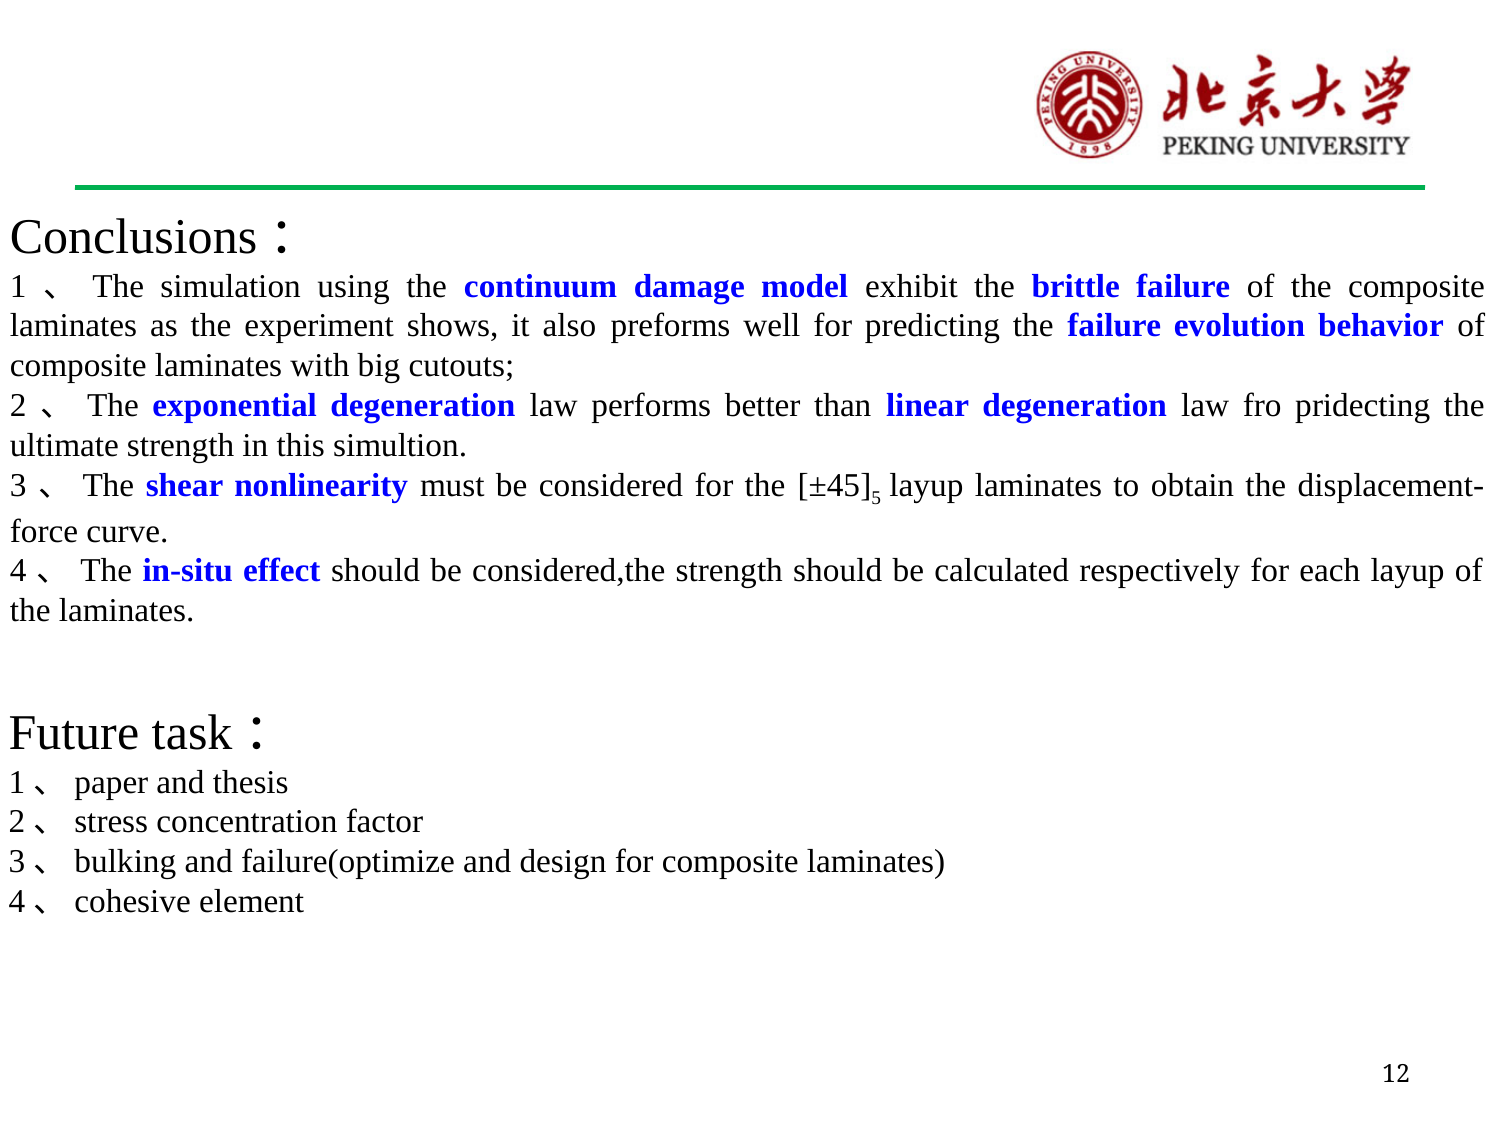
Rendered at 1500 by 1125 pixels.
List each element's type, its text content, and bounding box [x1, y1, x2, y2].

slide_number 12 [1352, 1047, 1426, 1100]
text_box Conclusions： 1、The simulation using the continuum damage model exhibit the brittle failure of the composite laminates as the experiment shows, it also preforms well for predicting the failure evolution behavior of composite laminates with big cutouts; 2、The exponential degeneration law performs better than linear degeneration law fro pridecting the ultimate strength in this simultion. 3、The shear nonlinearity must be considered for the [±45]5 layup laminates to obtain the displacement-force curve. 4、The in-situ effect should be considered,the strength should be calculated respectively for each layup of the laminates. [0, 196, 1500, 636]
text_box Future task： 1、paper and thesis 2、stress concentration factor 3、bulking and failure(optimize and design for composite laminates) 4、cohesive element [0, 692, 1500, 1047]
picture [1022, 39, 1425, 167]
